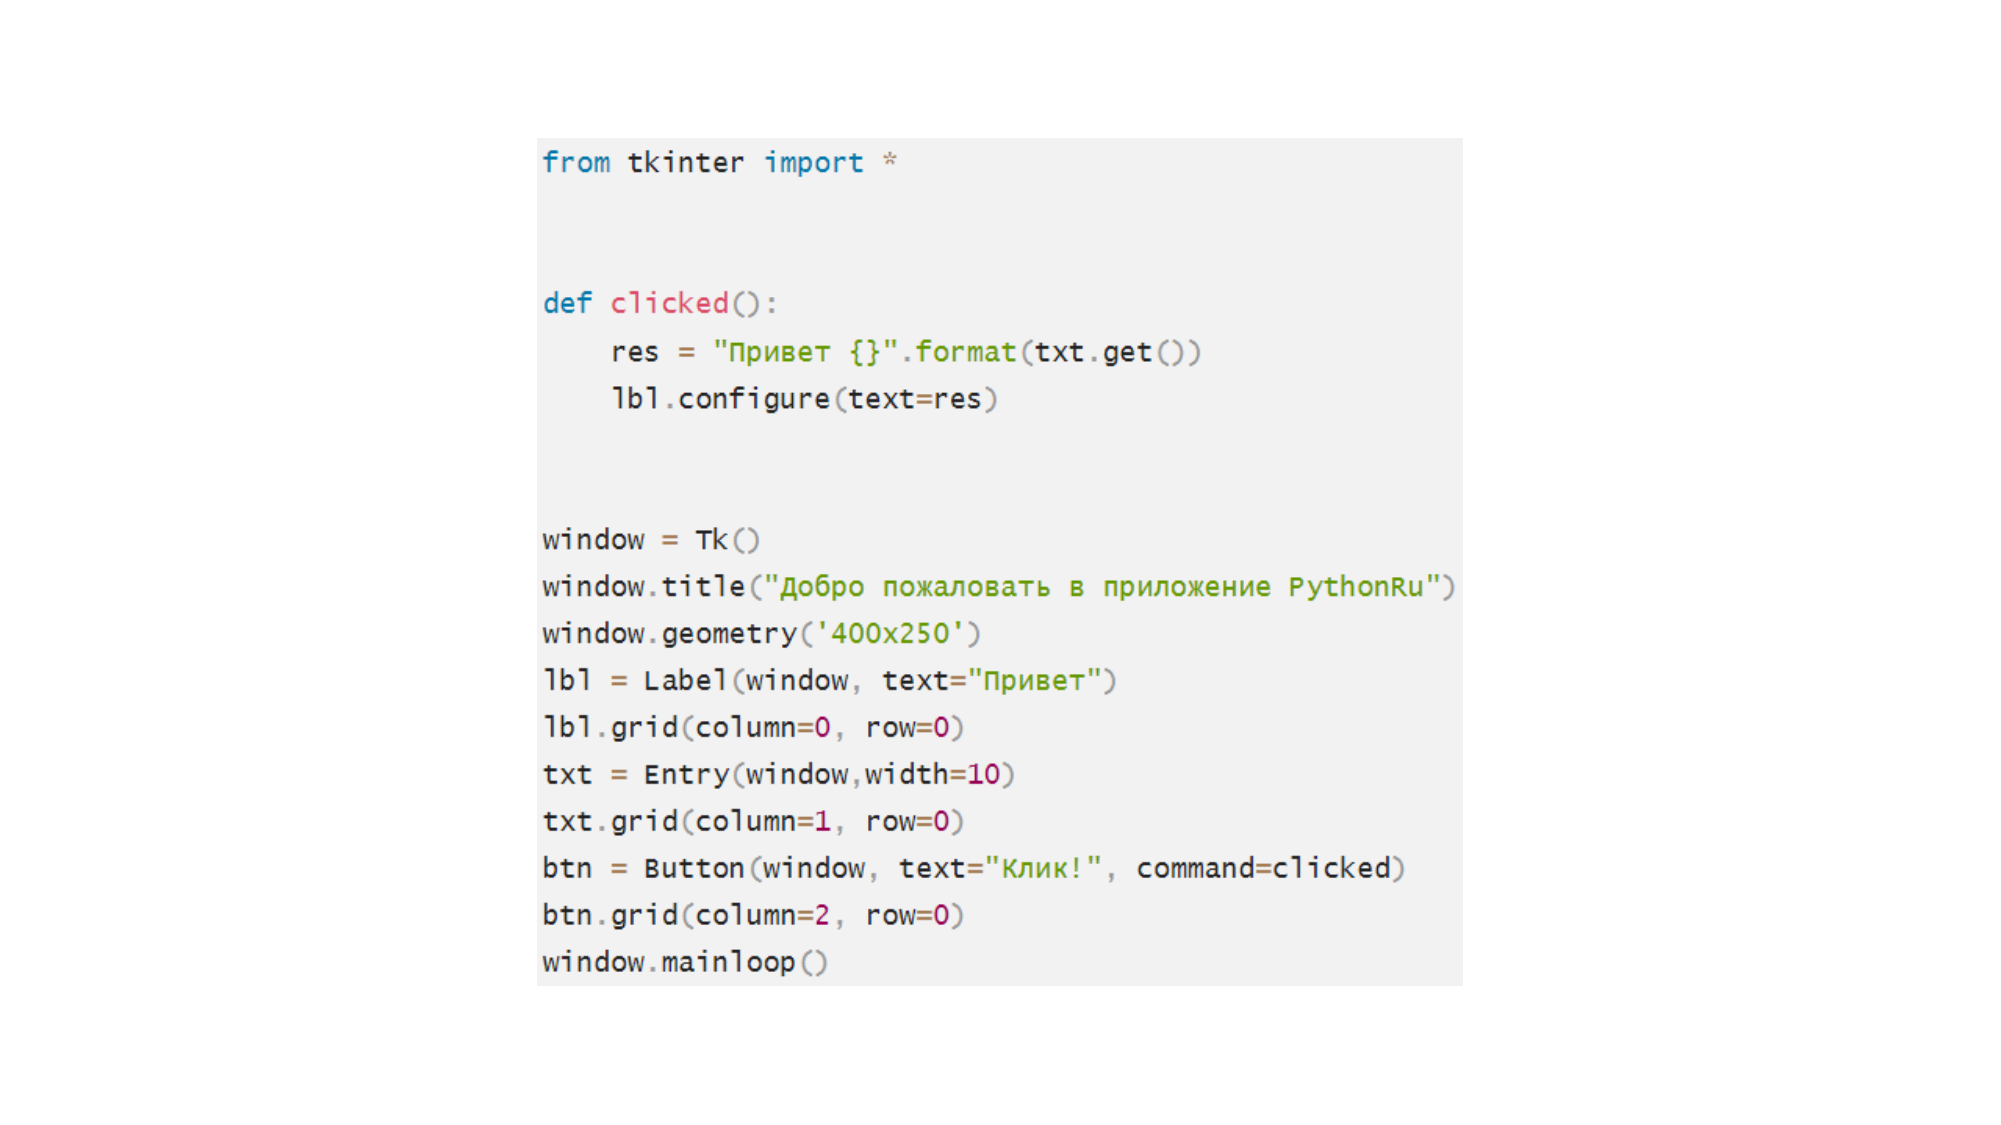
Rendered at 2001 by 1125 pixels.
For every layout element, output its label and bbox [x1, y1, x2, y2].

picture [537, 138, 1463, 986]
